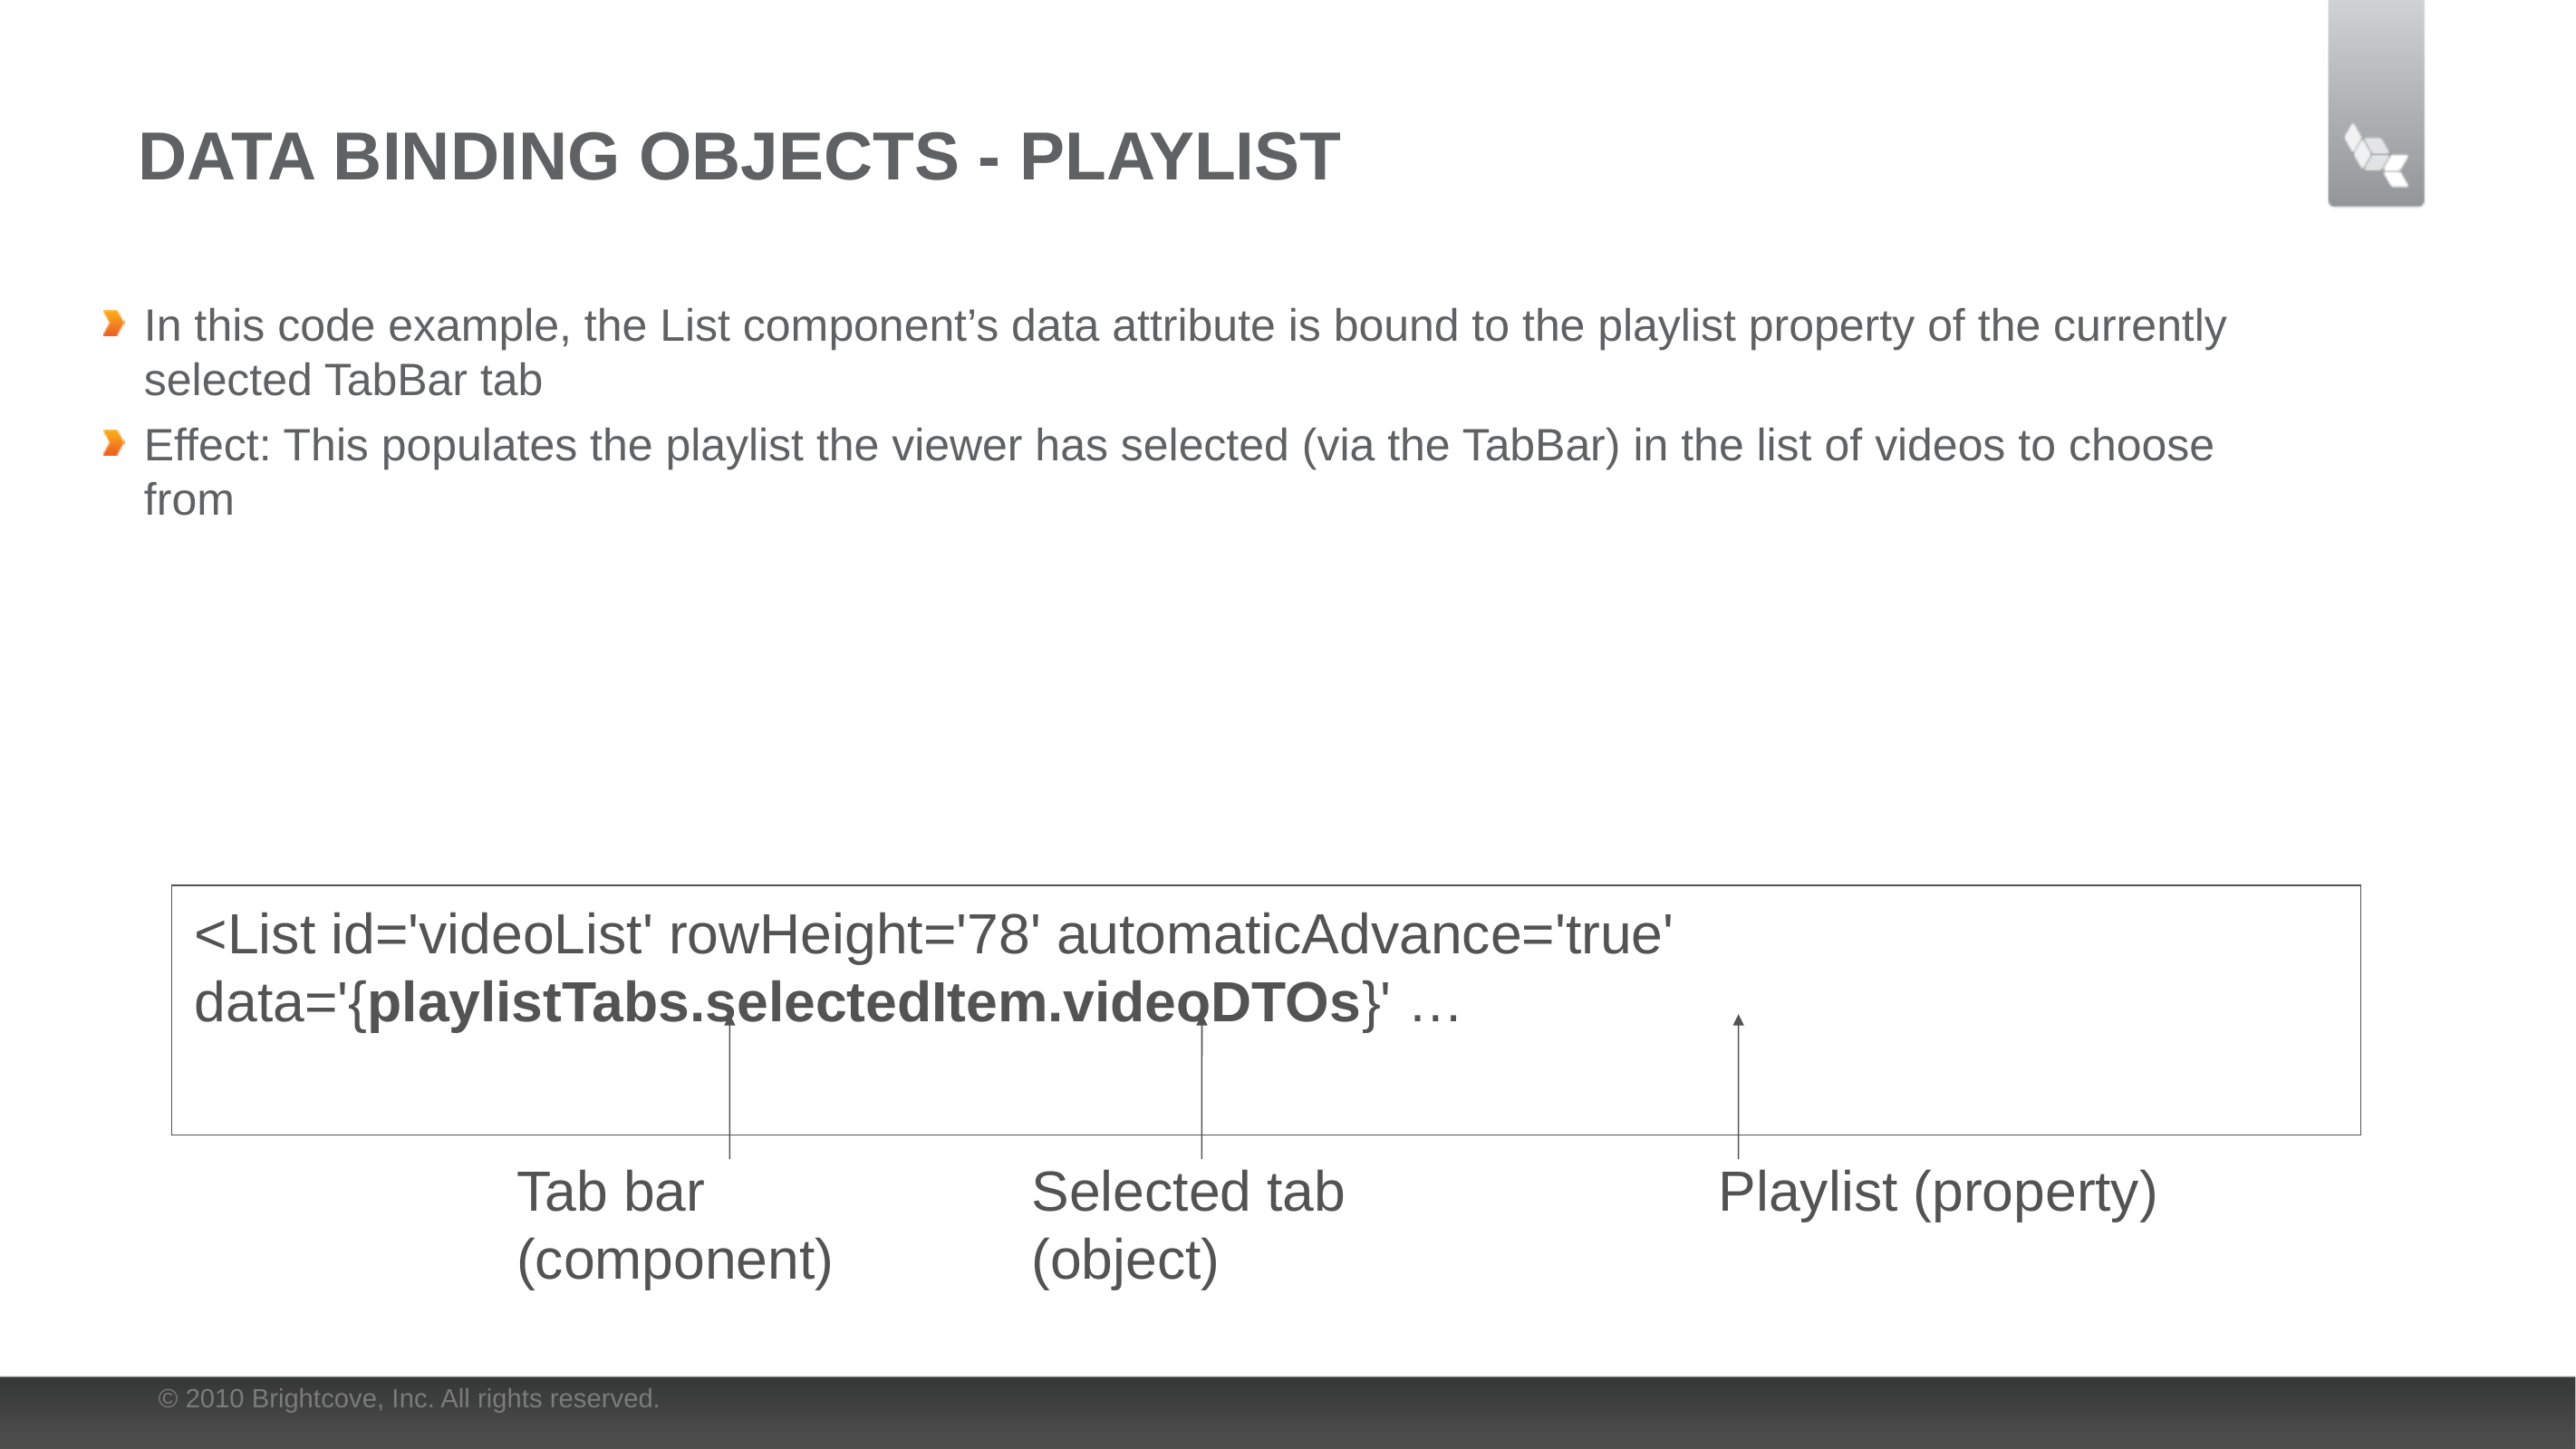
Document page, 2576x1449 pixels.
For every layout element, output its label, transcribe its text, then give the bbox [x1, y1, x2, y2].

list In this code example, the List component’s data attribute is bound to the playlist property of the currently selected TabBar tab Effect: This populates the playlist the viewer has selected (via the TabBar) in the list of videos to choose from [80, 284, 2275, 1207]
title Data Binding Objects - Playlist [115, 43, 2270, 261]
text_box © 2010 Brightcove, Inc. All rights reserved. [135, 1369, 1403, 1449]
text_box [724, 1014, 736, 1160]
text_box [1196, 1014, 1208, 1160]
text_box Playlist (property) [1695, 1143, 2211, 1234]
picture [0, 0, 2576, 1449]
text_box Tab bar (component) [493, 1143, 1009, 1302]
text_box <List id='videoList' rowHeight='78' automaticAdvance='true' data='{playlistTabs.selectedItem.videoDTOs}' … [171, 885, 2361, 1135]
text_box [1732, 1014, 1744, 1160]
text_box Selected tab (object) [1009, 1143, 1524, 1302]
